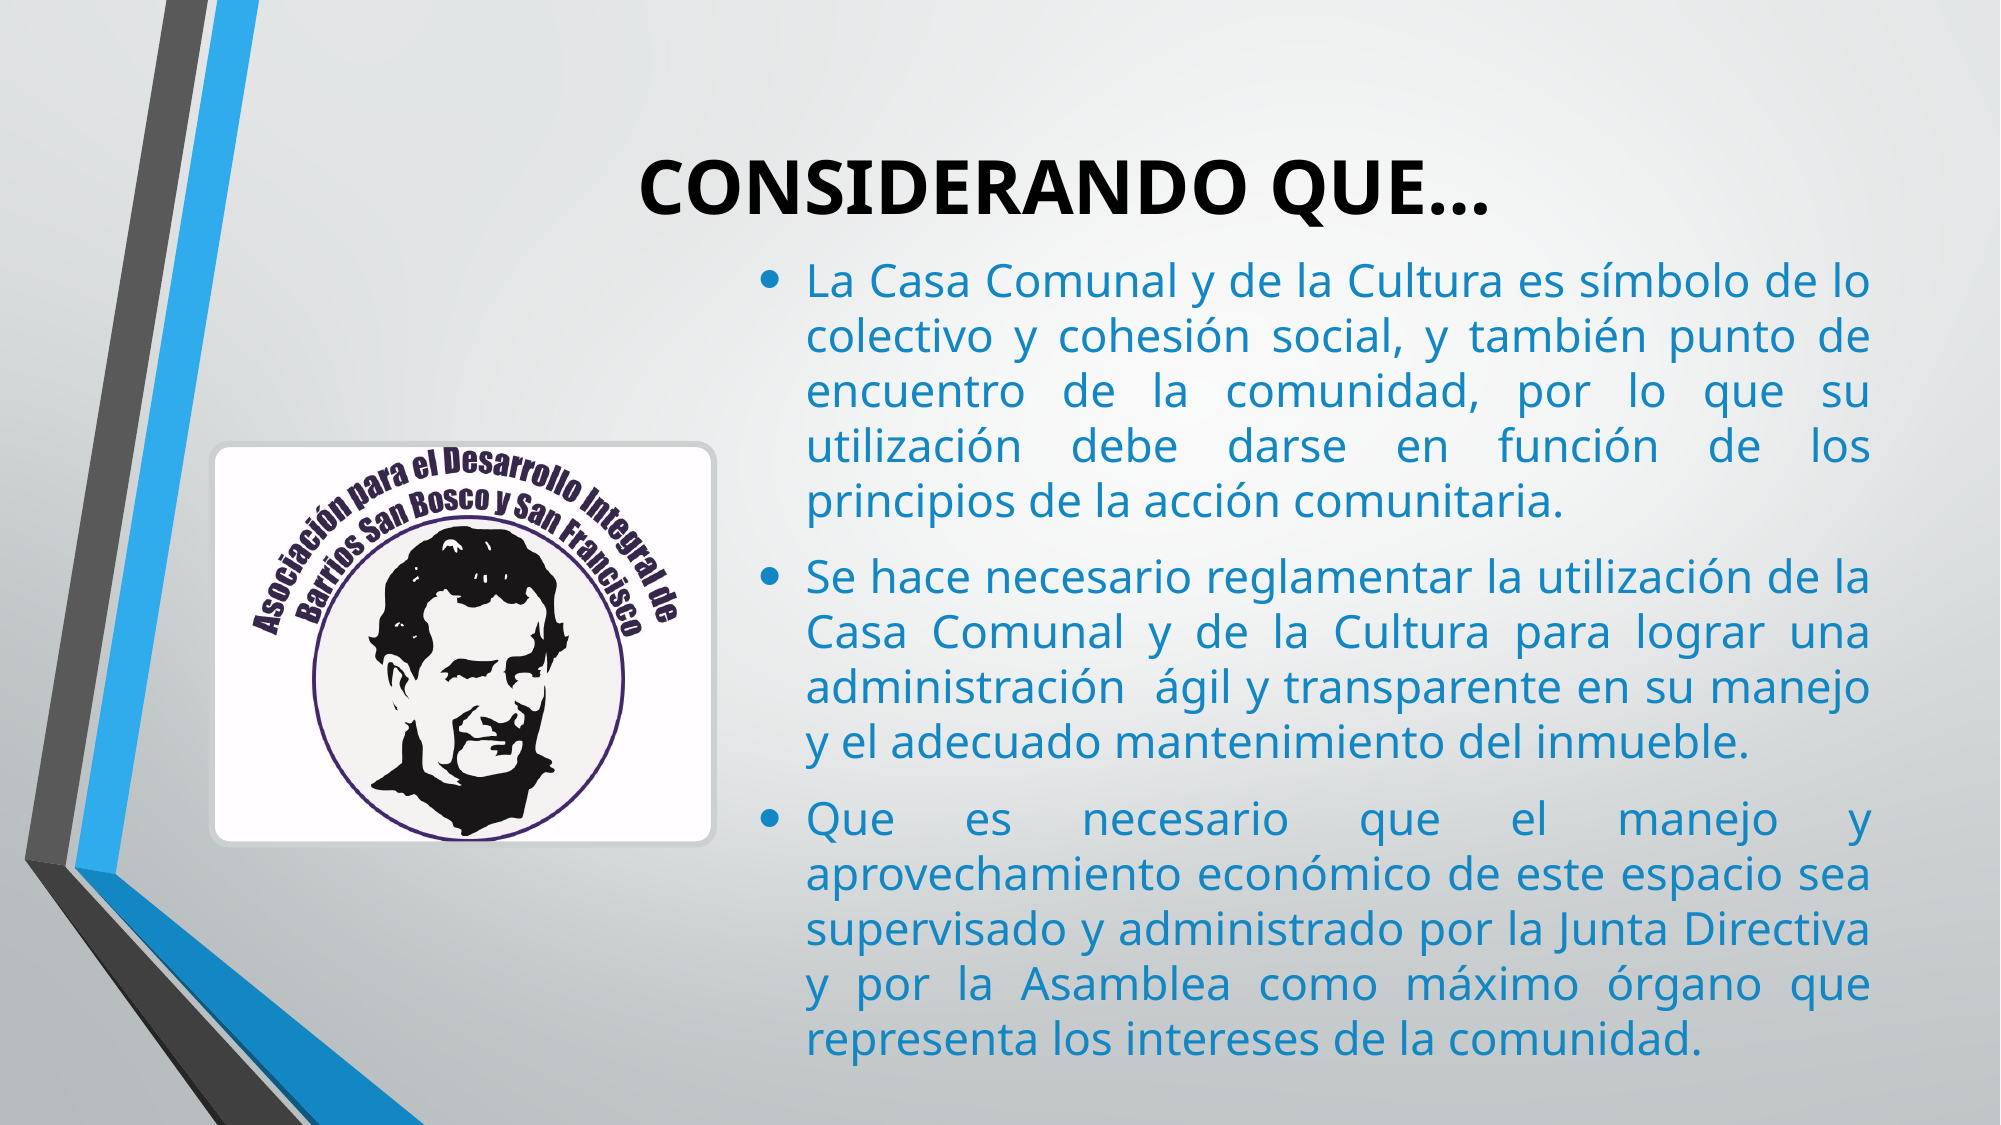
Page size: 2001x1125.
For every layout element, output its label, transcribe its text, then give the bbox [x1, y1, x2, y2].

title CONSIDERANDO QUE… [243, 40, 1887, 329]
list La Casa Comunal y de la Cultura es símbolo de lo colectivo y cohesión social, y también punto de encuentro de la comunidad, por lo que su utilización debe darse en función de los principios de la acción comunitaria. Se hace necesario reglamentar la utilización de la Casa Comunal y de la Cultura para lograr una administración ágil y transparente en su manejo y el adecuado mantenimiento del inmueble. Que es necesario que el manejo y aprovechamiento económico de este espacio sea supervisado y administrado por la Junta Directiva y por la Asamblea como máximo órgano que representa los intereses de la comunidad. [743, 243, 1887, 1085]
picture [211, 443, 715, 845]
